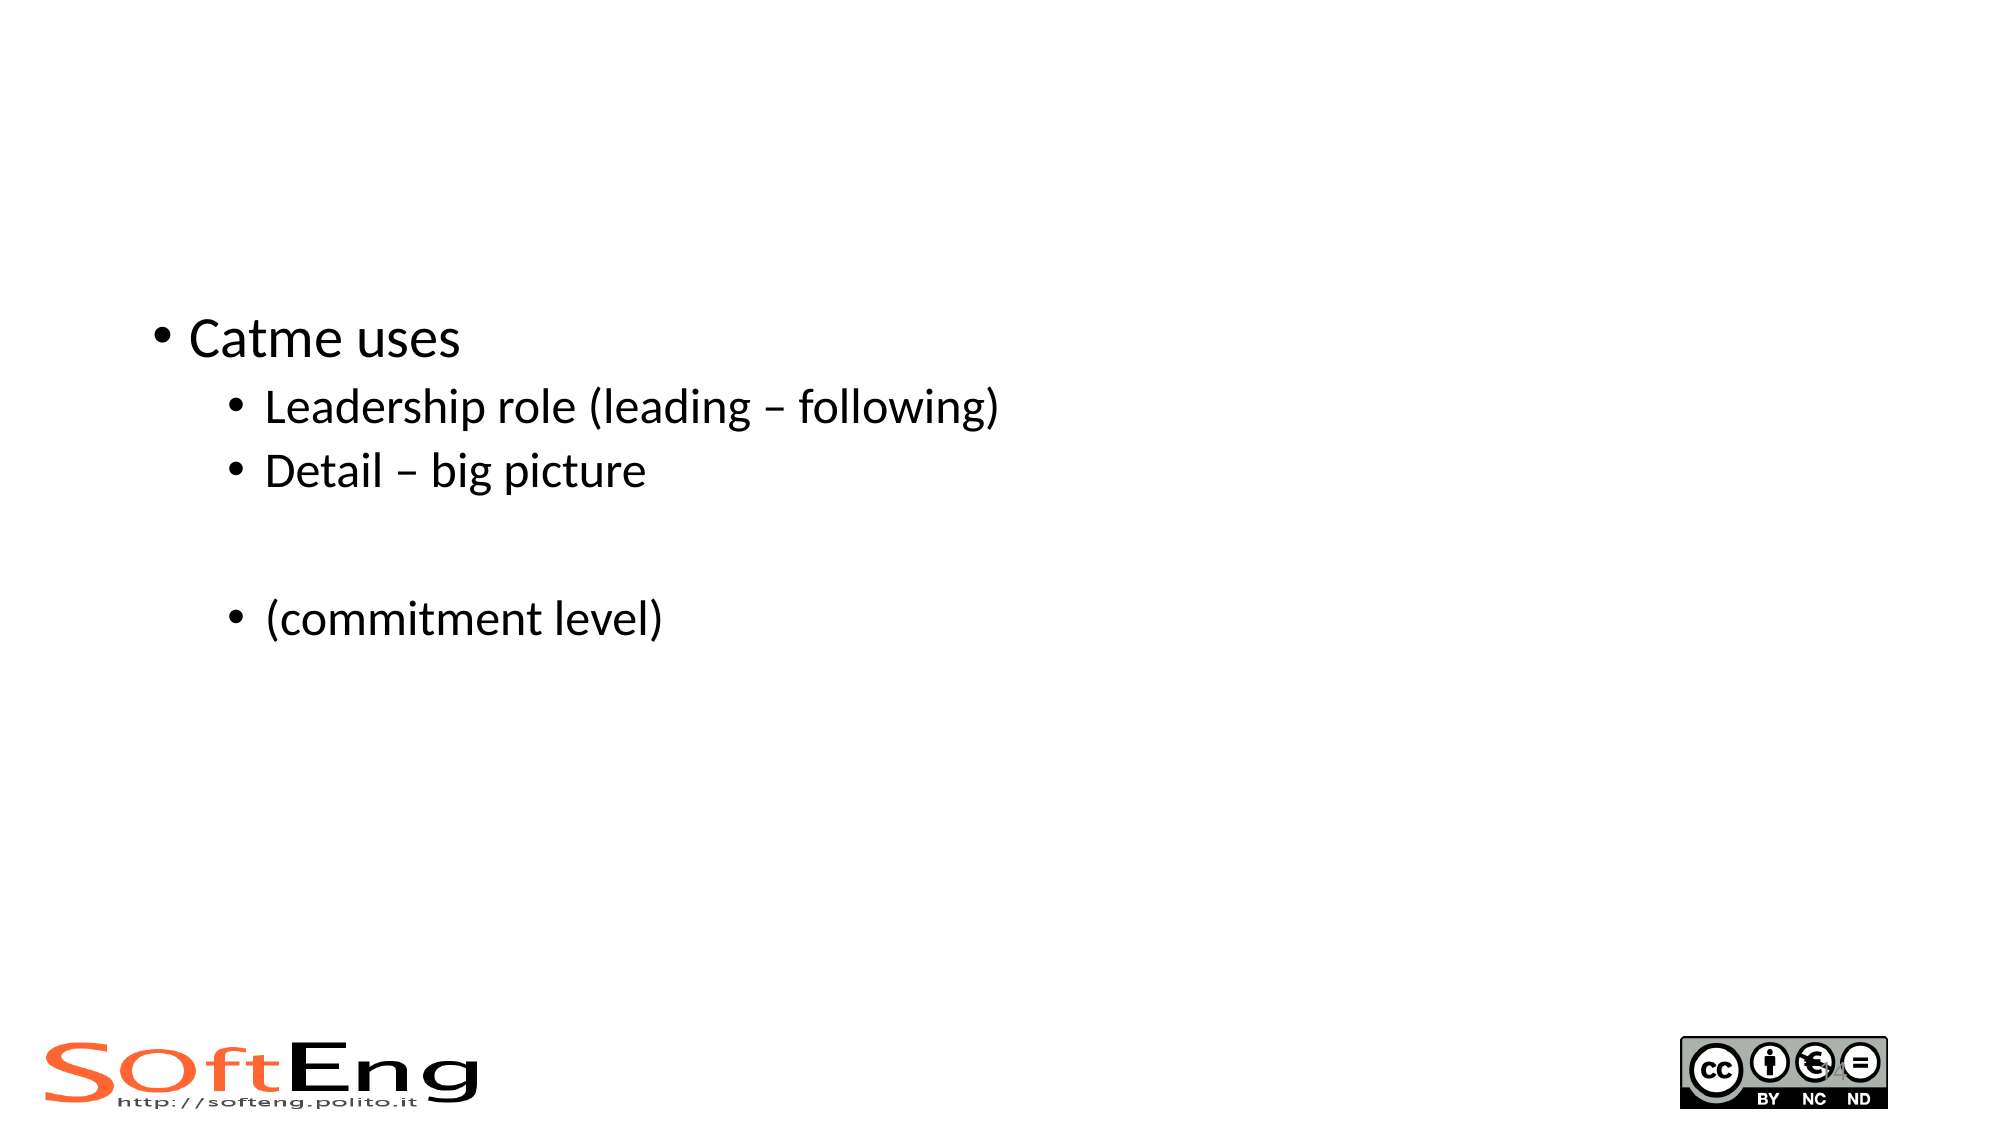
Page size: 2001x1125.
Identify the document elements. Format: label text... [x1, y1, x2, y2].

picture [1680, 1036, 1888, 1109]
list Catme uses Leadership role (leading – following) Detail – big picture (commitment level) [137, 299, 1863, 1014]
slide_number 14 [1412, 1042, 1863, 1103]
picture [37, 1026, 488, 1119]
